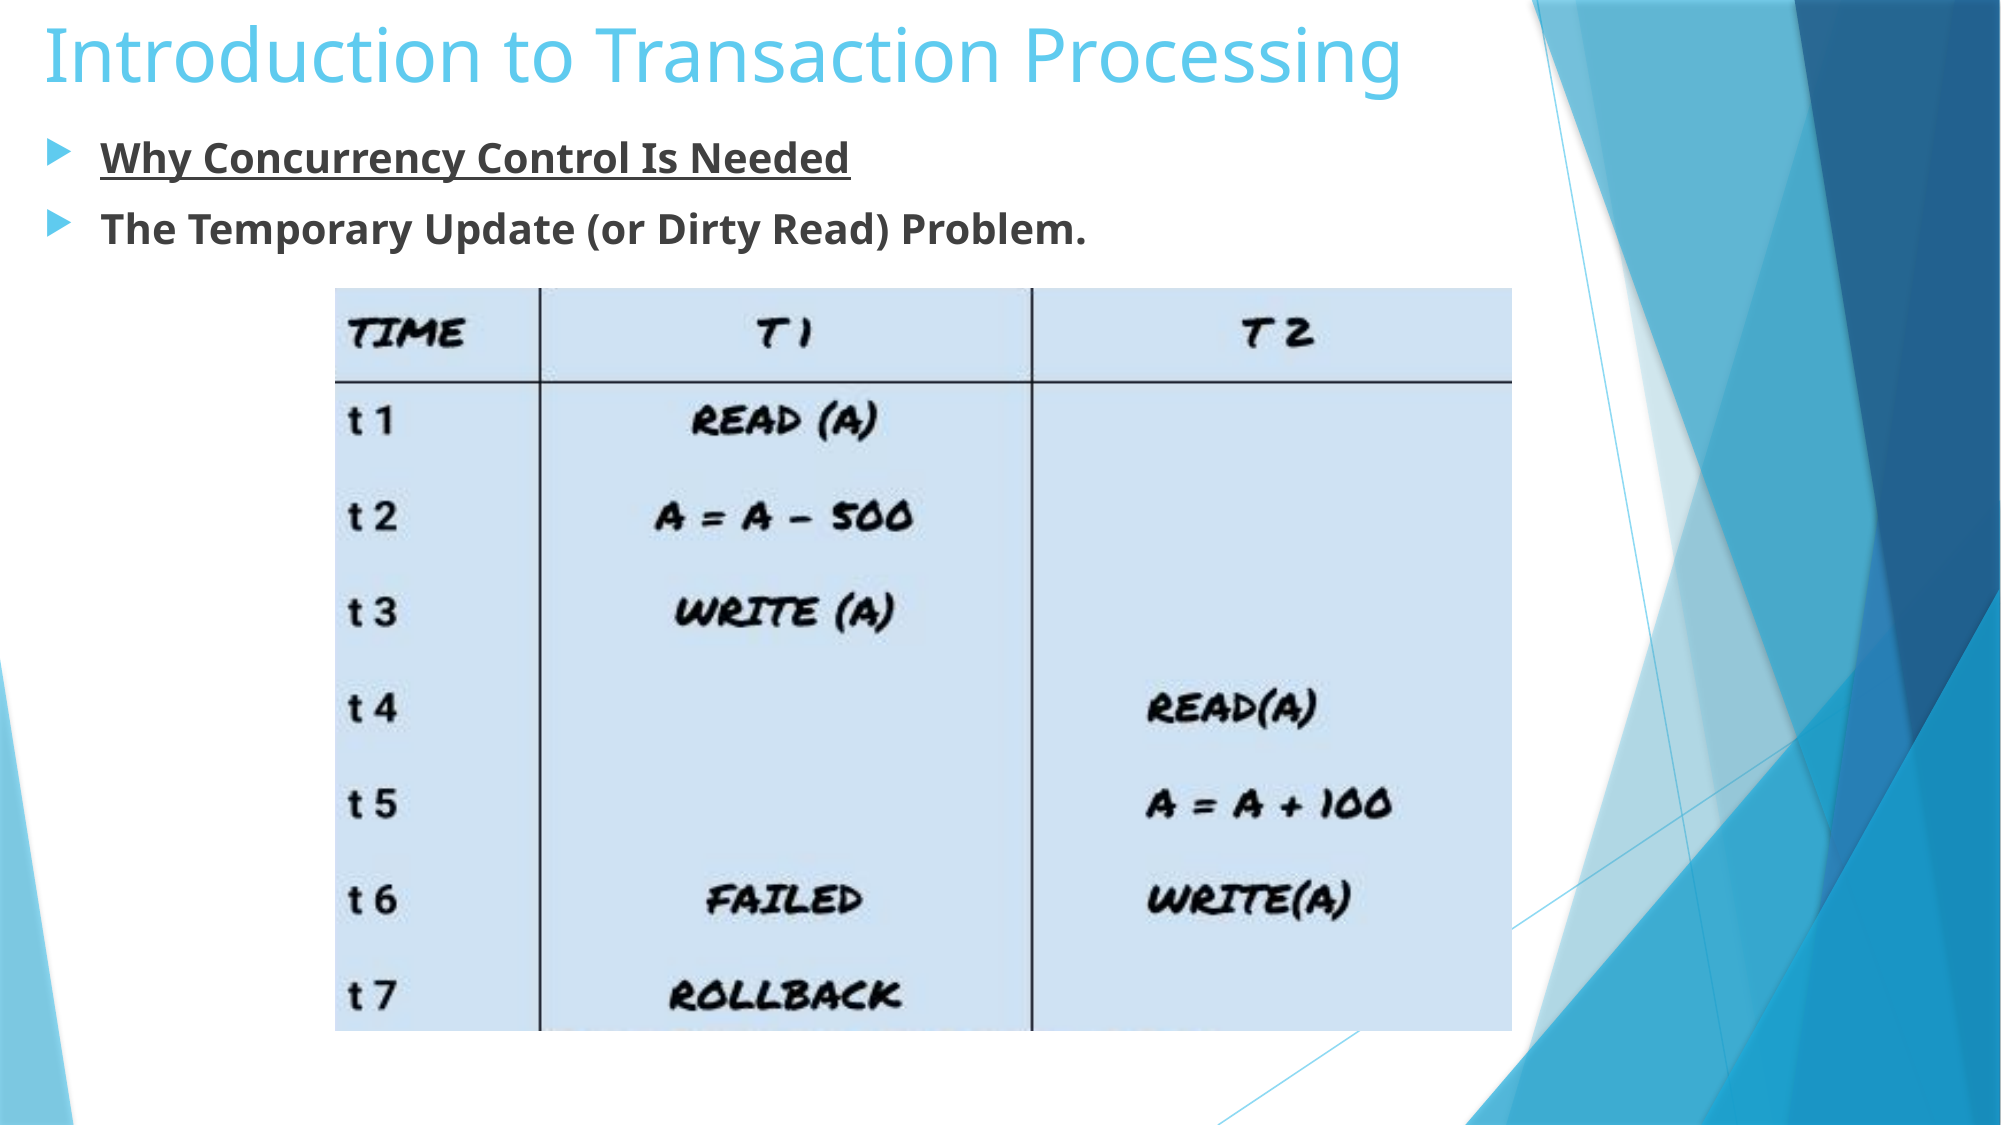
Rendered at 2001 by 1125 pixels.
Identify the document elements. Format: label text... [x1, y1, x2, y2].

title Introduction to Transaction Processing [29, 0, 1440, 217]
list Why Concurrency Control Is Needed The Temporary Update (or Dirty Read) Problem. [29, 124, 1330, 1001]
picture [334, 287, 1513, 1032]
